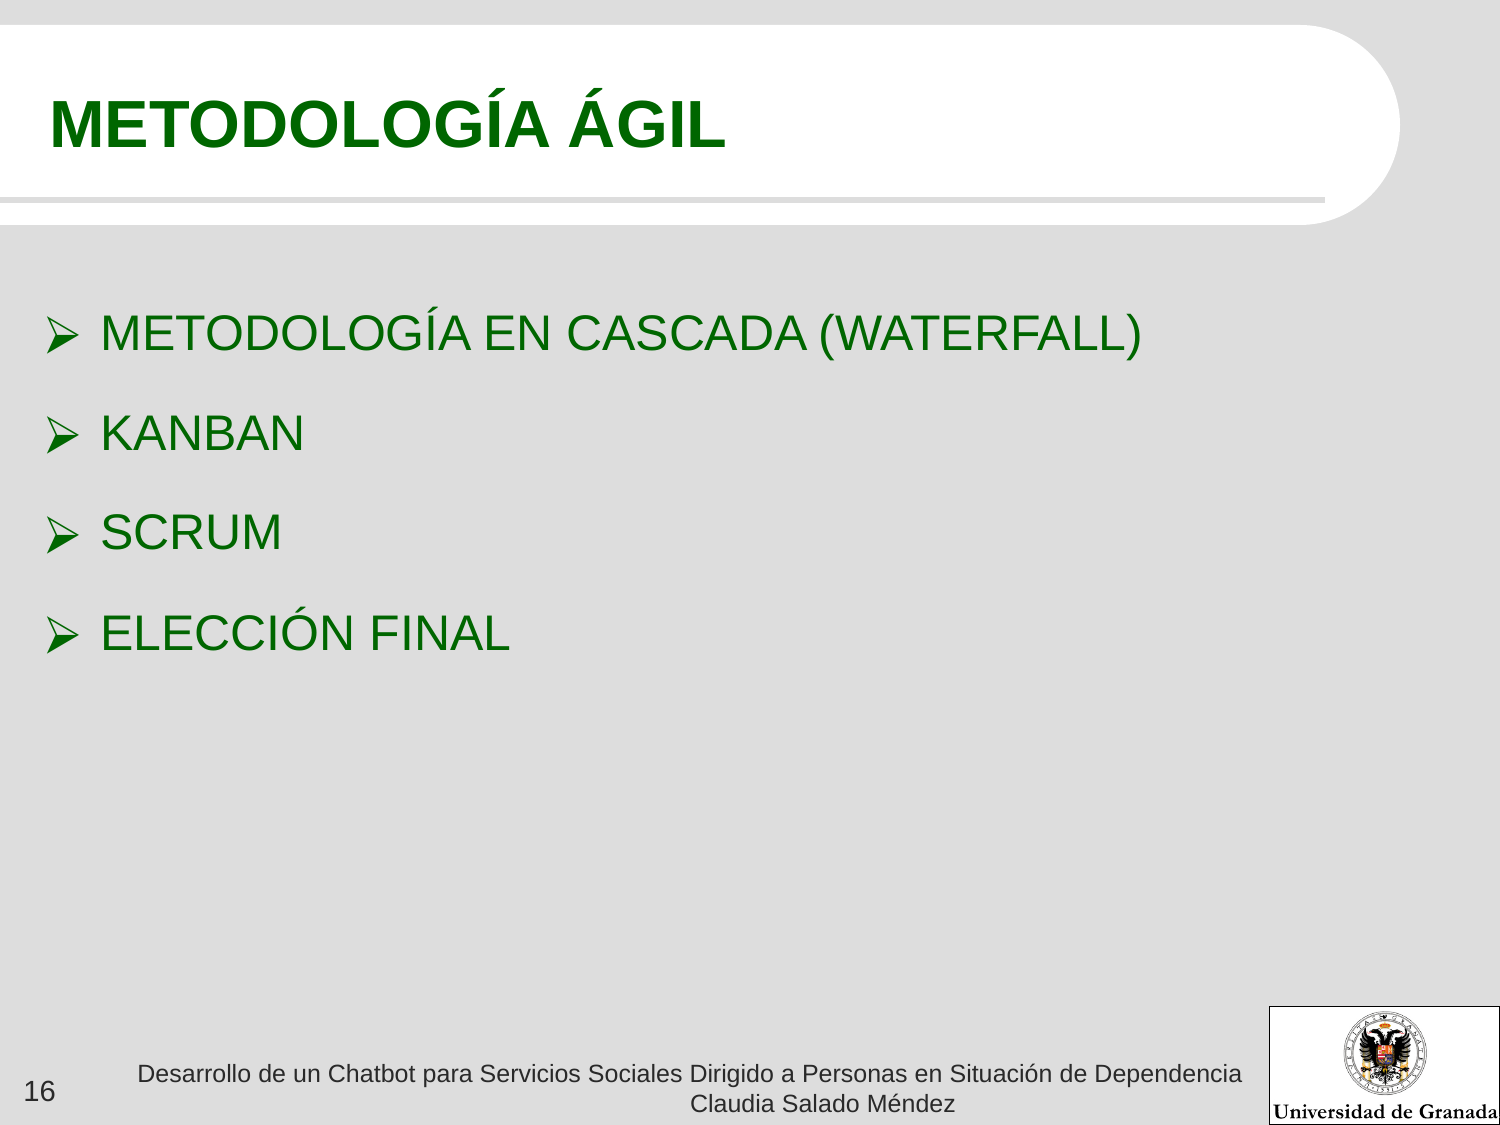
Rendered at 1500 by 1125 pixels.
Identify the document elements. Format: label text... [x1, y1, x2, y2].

text_box Desarrollo de un Chatbot para Servicios Sociales Dirigido a Personas en Situación de Dependencia Claudia Salado Méndez [121, 1048, 1269, 1125]
picture [1269, 1006, 1500, 1125]
list METODOLOGÍA EN CASCADA (WATERFALL) KANBAN SCRUM ELECCIÓN FINAL [29, 262, 1471, 988]
title METODOLOGÍA ÁGIL [34, 55, 1347, 186]
text_box ‹#› [0, 1064, 71, 1125]
